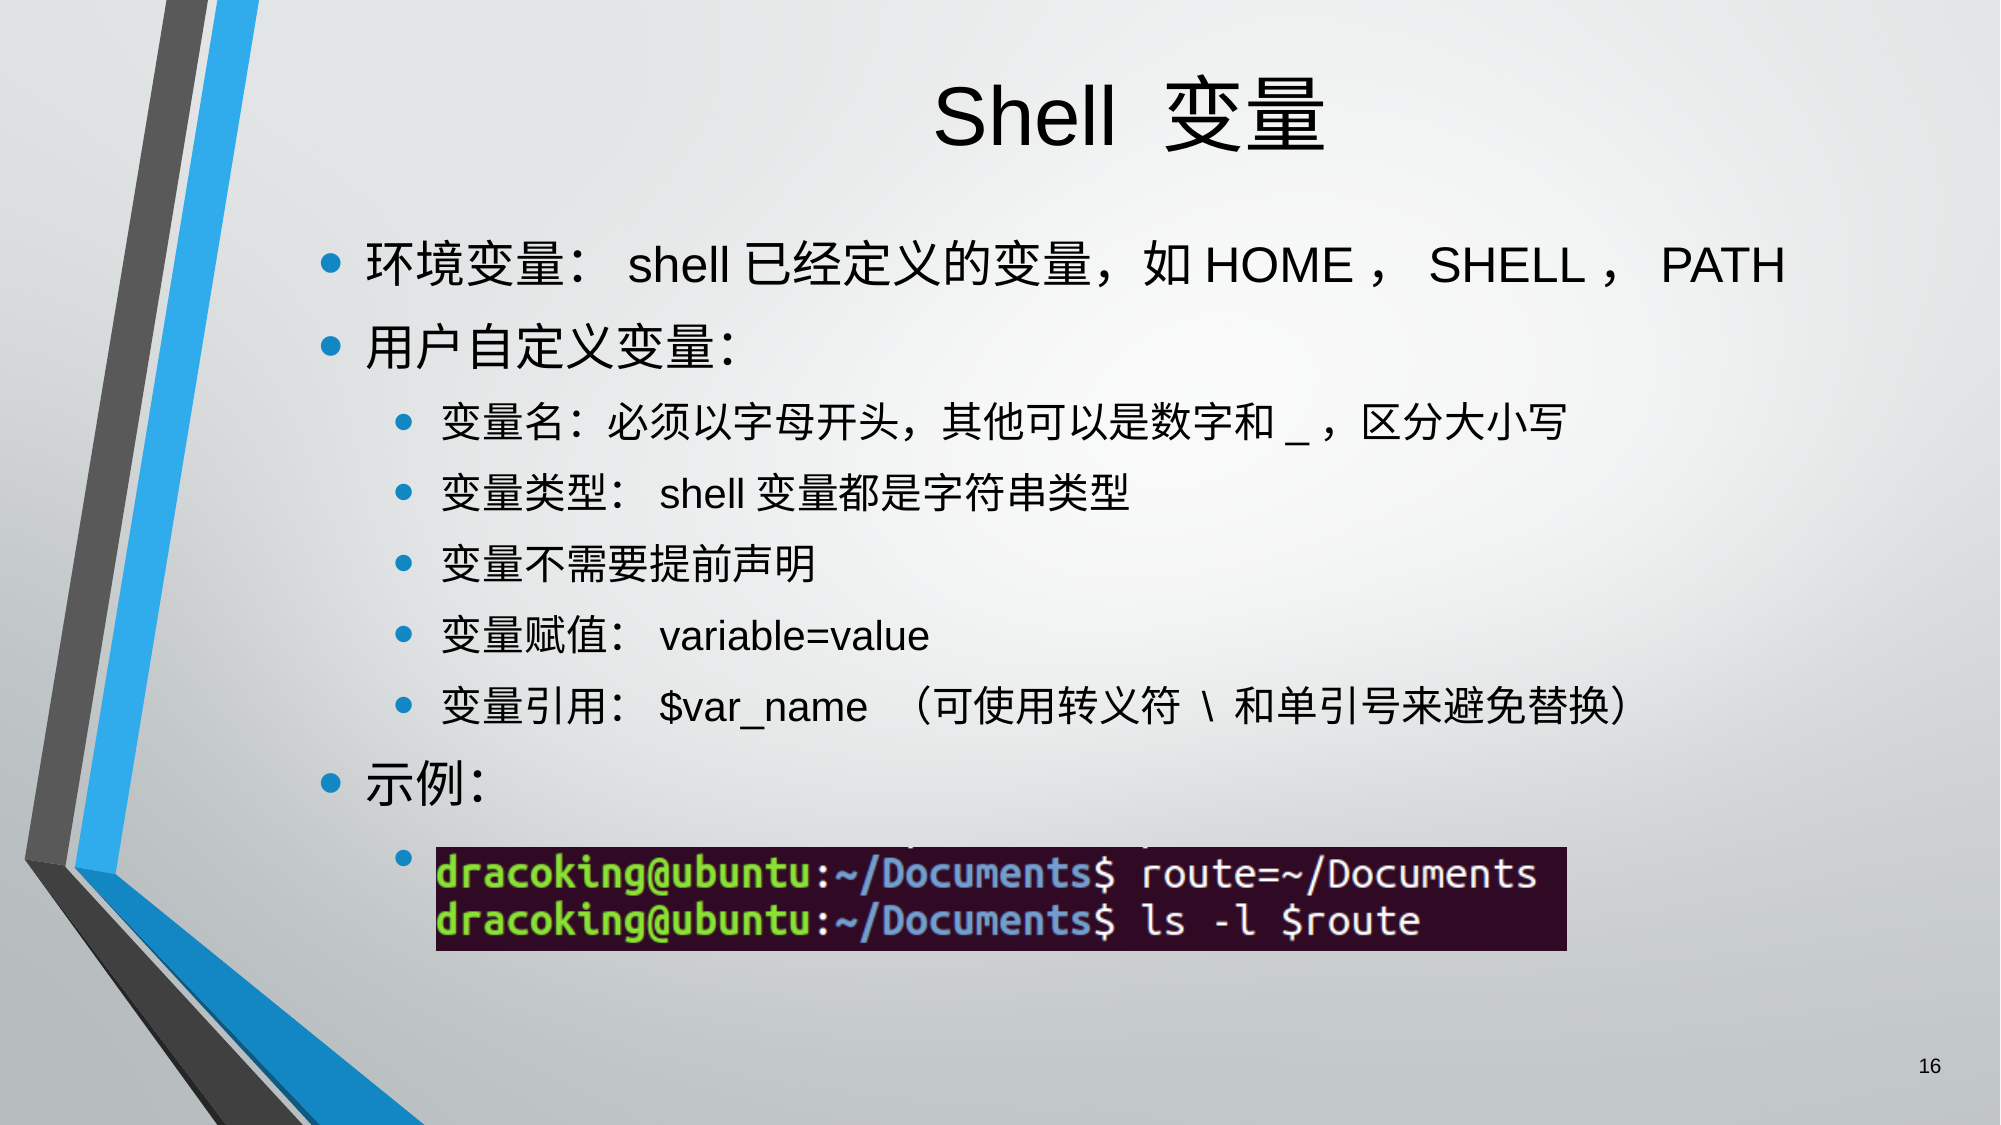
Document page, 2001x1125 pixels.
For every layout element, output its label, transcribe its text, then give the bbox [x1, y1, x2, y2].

title Shell 变量 [304, 38, 1957, 187]
list 环境变量：shell已经定义的变量，如HOME，SHELL，PATH 用户自定义变量： 变量名：必须以字母开头，其他可以是数字和_，区分大小写 变量类型：shell变量都是字符串类型 变量不需要提前声明 变量赋值：variable=value 变量引用：$var_name （可使用转义符 \ 和单引号来避免替换） 示例： [304, 202, 1957, 1014]
picture [436, 847, 1567, 951]
slide_number 16 [1866, 1034, 1957, 1095]
